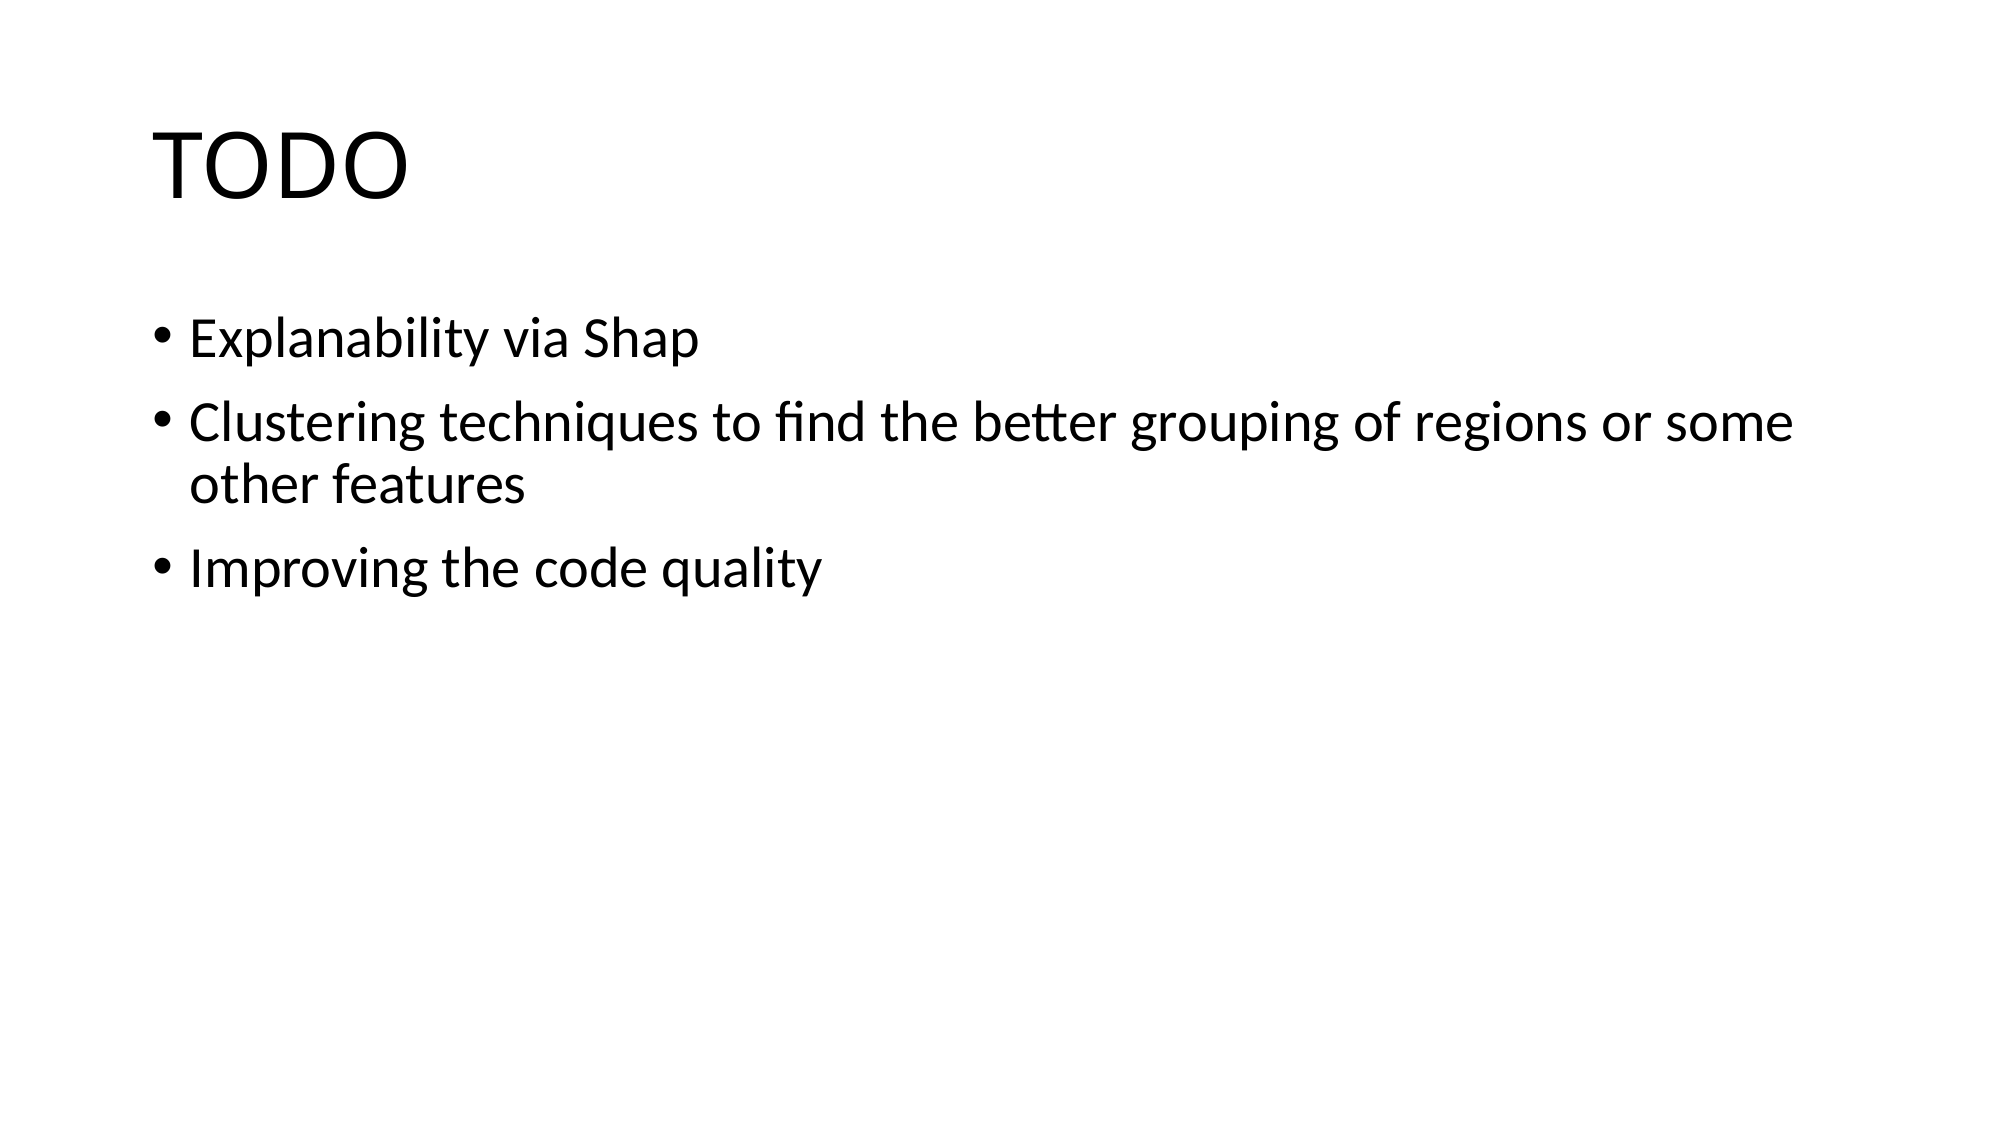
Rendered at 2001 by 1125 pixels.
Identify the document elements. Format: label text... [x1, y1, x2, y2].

title TODO [137, 59, 1863, 278]
list Explanability via Shap Clustering techniques to find the better grouping of regions or some other features Improving the code quality [137, 299, 1863, 1014]
